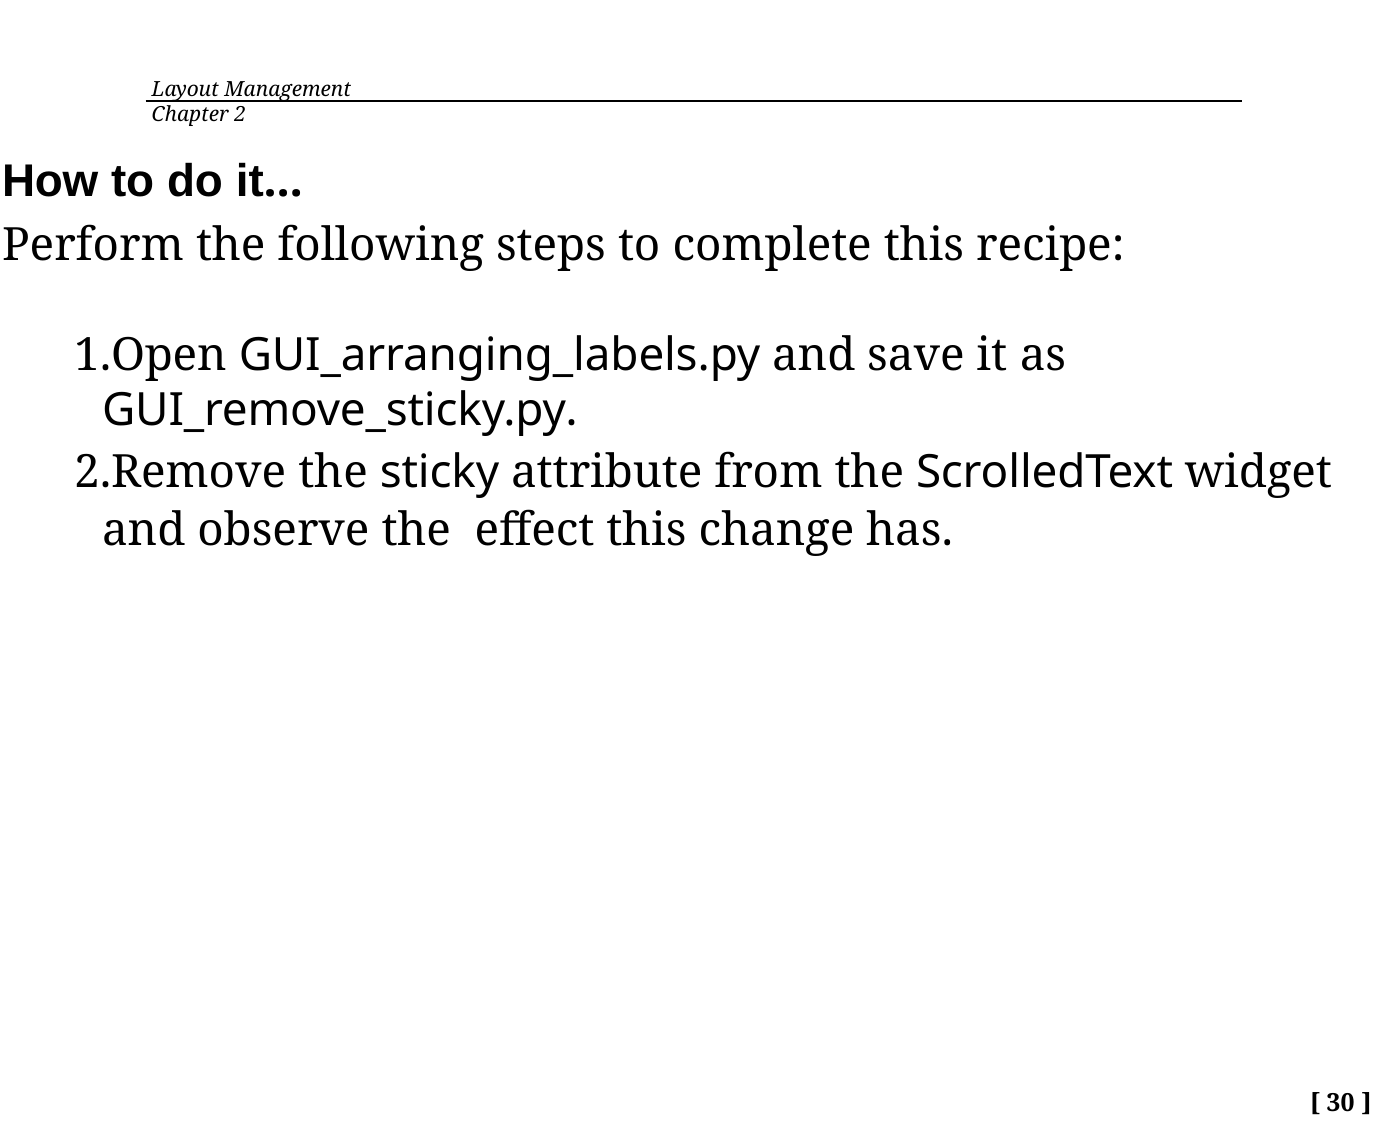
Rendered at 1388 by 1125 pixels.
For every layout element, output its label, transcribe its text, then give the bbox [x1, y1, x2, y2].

text_box Layout Management Chapter 2 [149, 73, 1239, 132]
text_box How to do it… Perform the following steps to complete this recipe: Open GUI_arranging_labels.py and save it as GUI_remove_sticky.py. Remove the sticky attribute from the ScrolledText widget and observe the effect this change has. [0, 132, 1388, 555]
slide_number [ 30 ] [1307, 1095, 1388, 1121]
